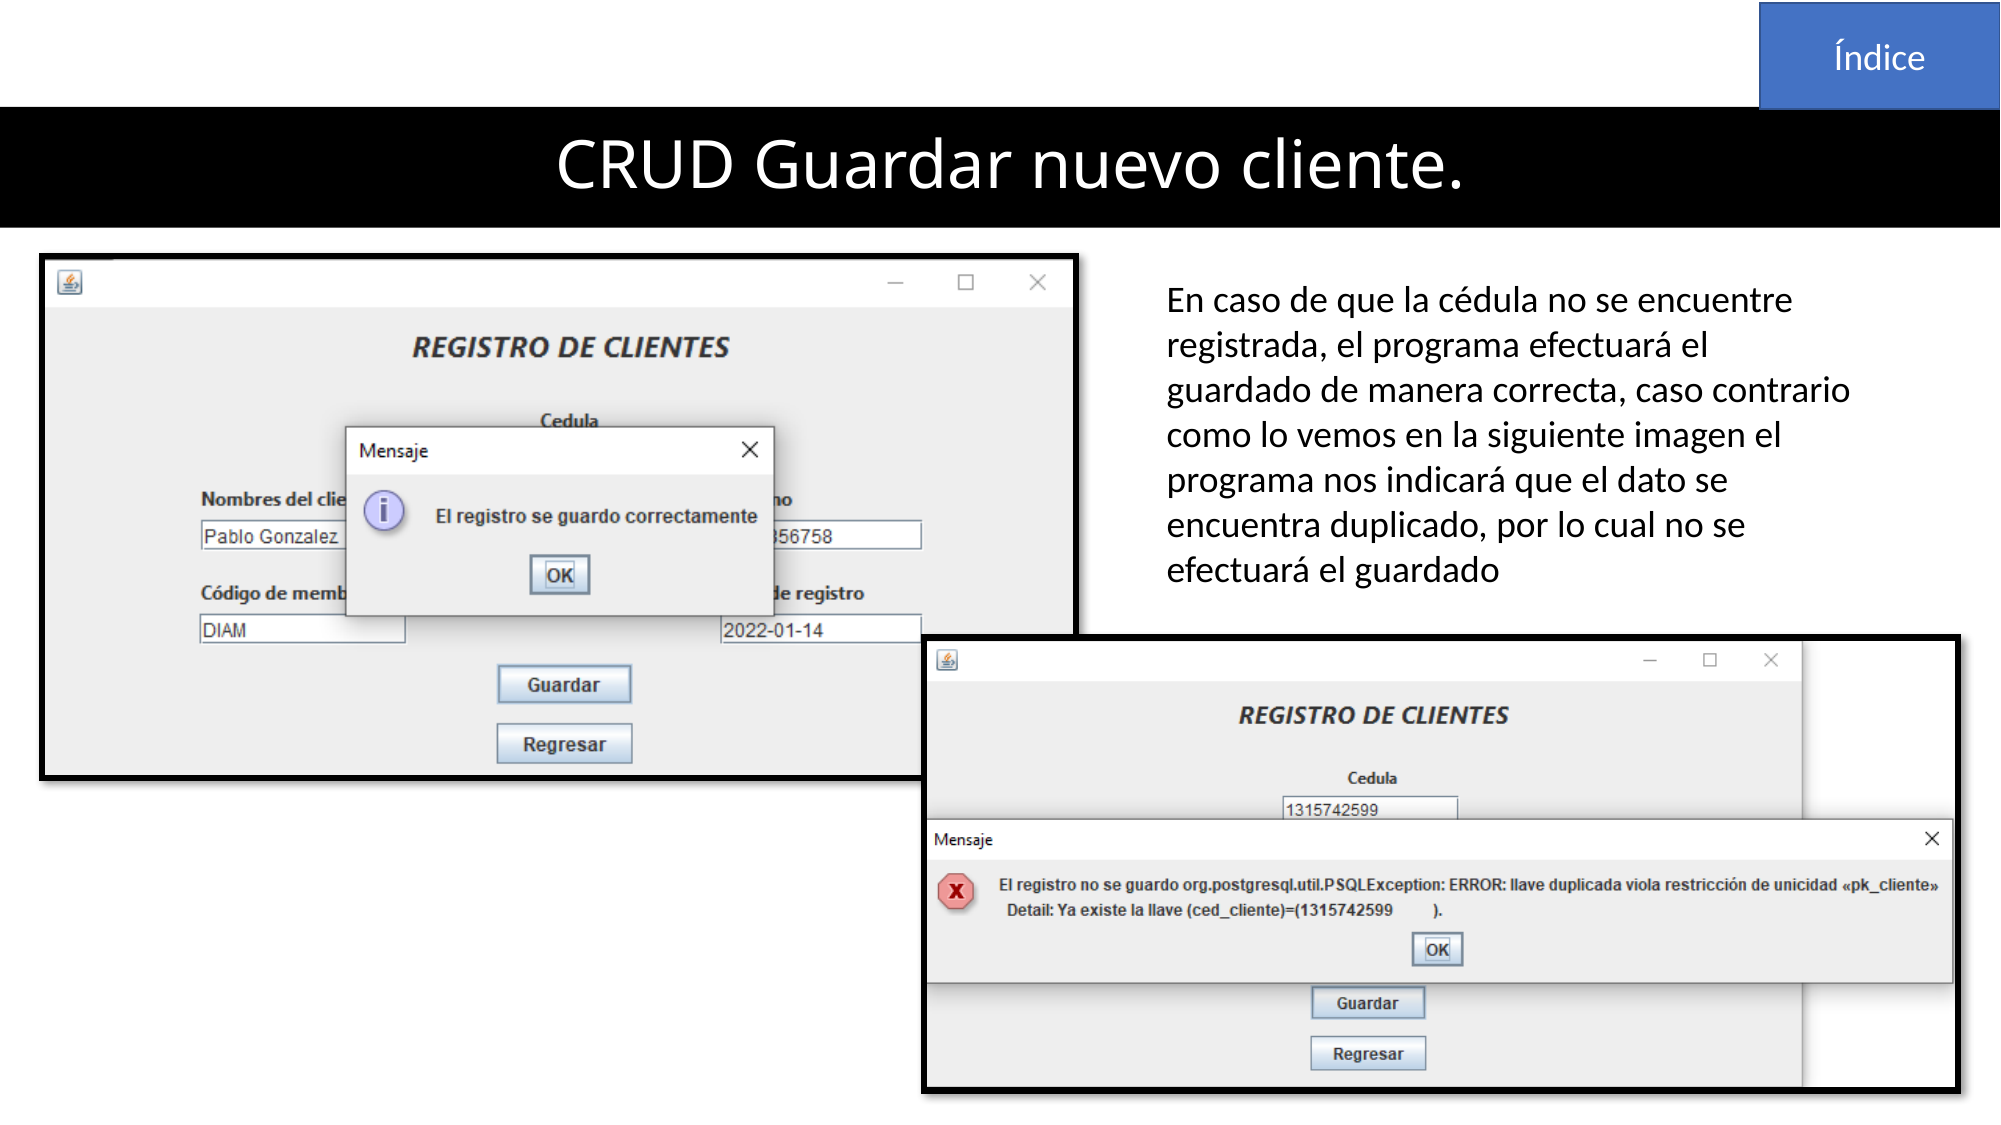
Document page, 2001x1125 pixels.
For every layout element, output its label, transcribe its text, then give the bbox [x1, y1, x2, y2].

title CRUD Guardar nuevo cliente. [91, 105, 1931, 228]
picture [44, 259, 1955, 1088]
text_box [0, 106, 2000, 229]
text_box En caso de que la cédula no se encuentre registrada, el programa efectuará el guardado de manera correcta, caso contrario como lo vemos en la siguiente imagen el programa nos indicará que el dato se encuentra duplicado, por lo cual no se efectuará el guardado [1151, 267, 1877, 598]
text_box Índice [1759, 2, 2000, 110]
